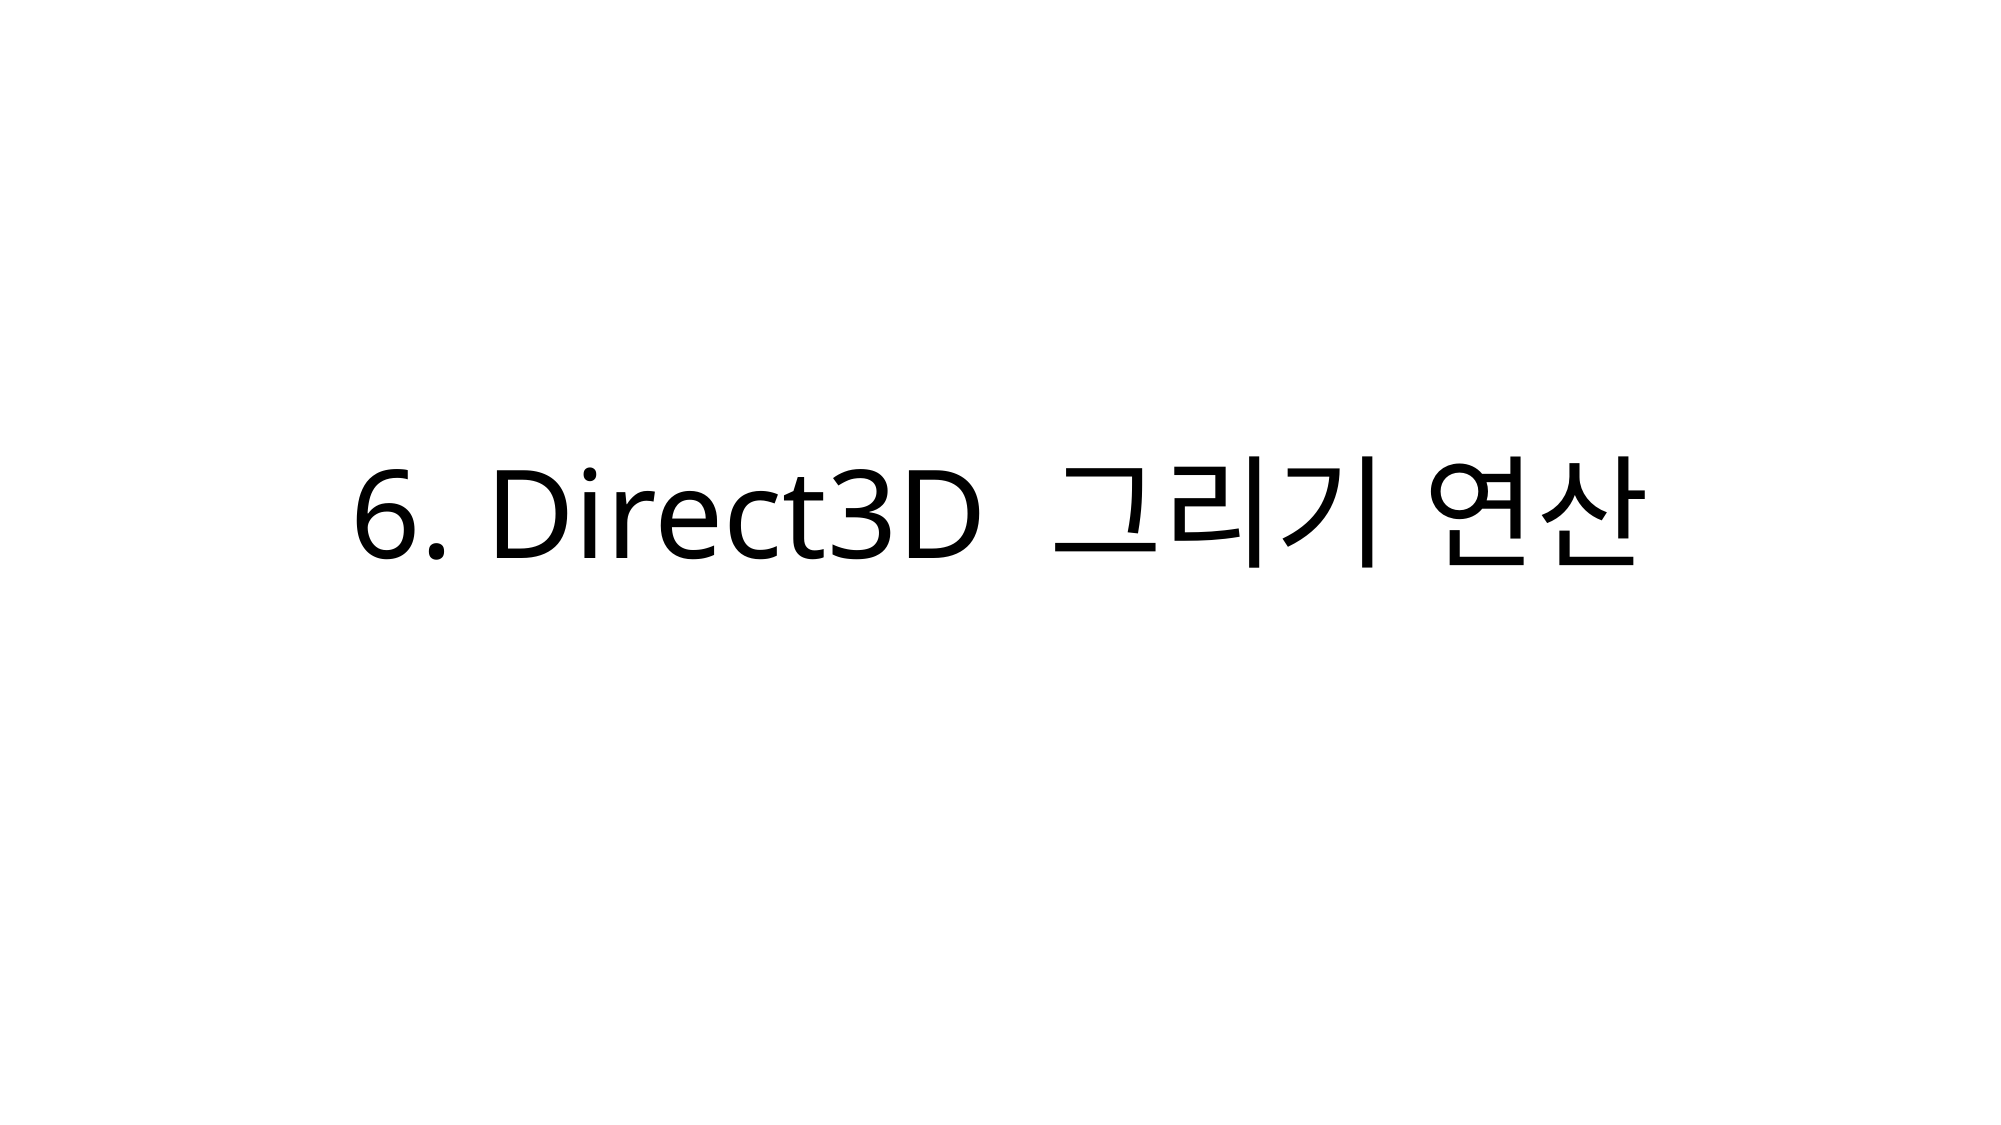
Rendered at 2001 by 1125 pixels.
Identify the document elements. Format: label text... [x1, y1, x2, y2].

title 6. Direct3D 그리기 연산 [150, 349, 1851, 592]
